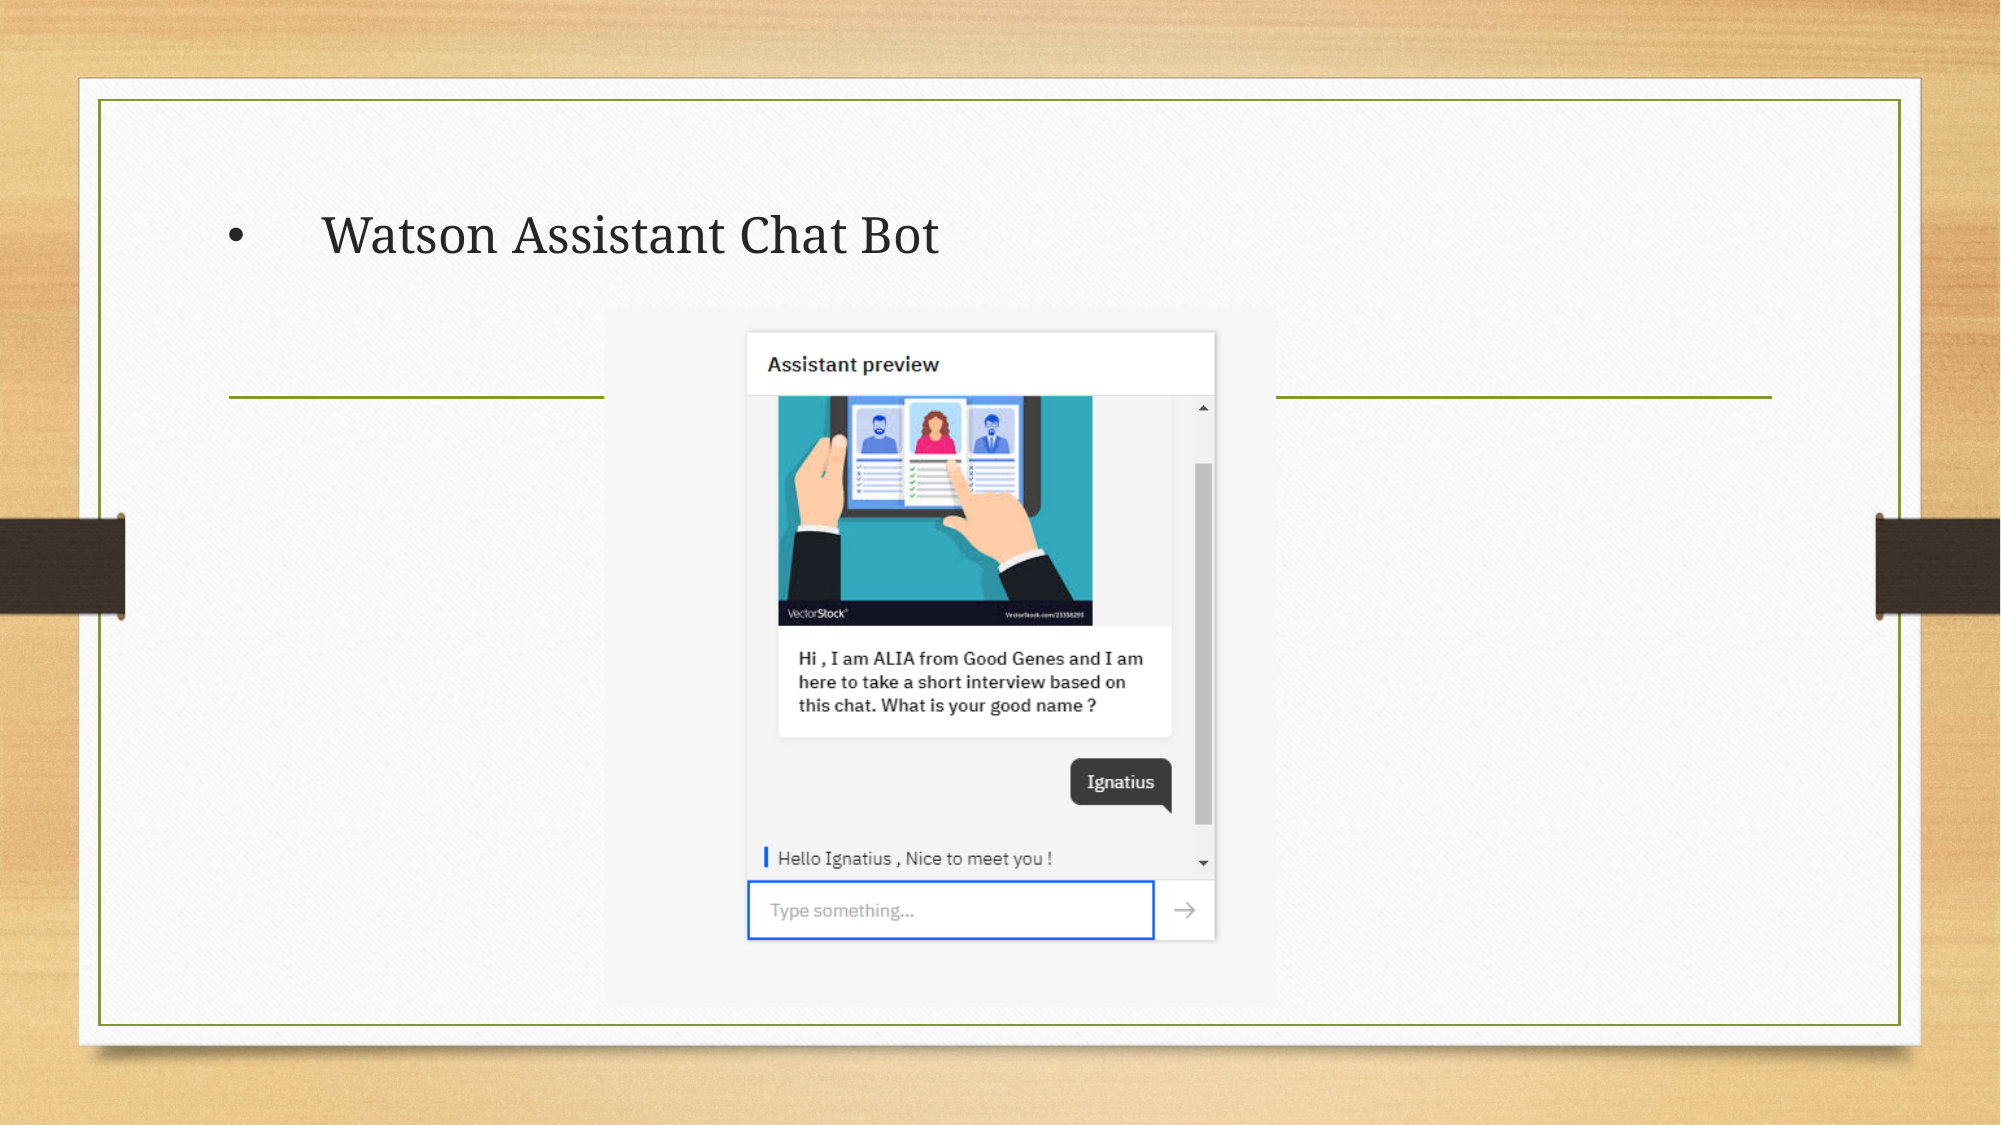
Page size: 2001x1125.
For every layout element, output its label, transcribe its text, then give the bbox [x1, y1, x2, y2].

title Watson Assistant Chat Bot [212, 161, 1788, 307]
picture [0, 0, 2001, 1125]
